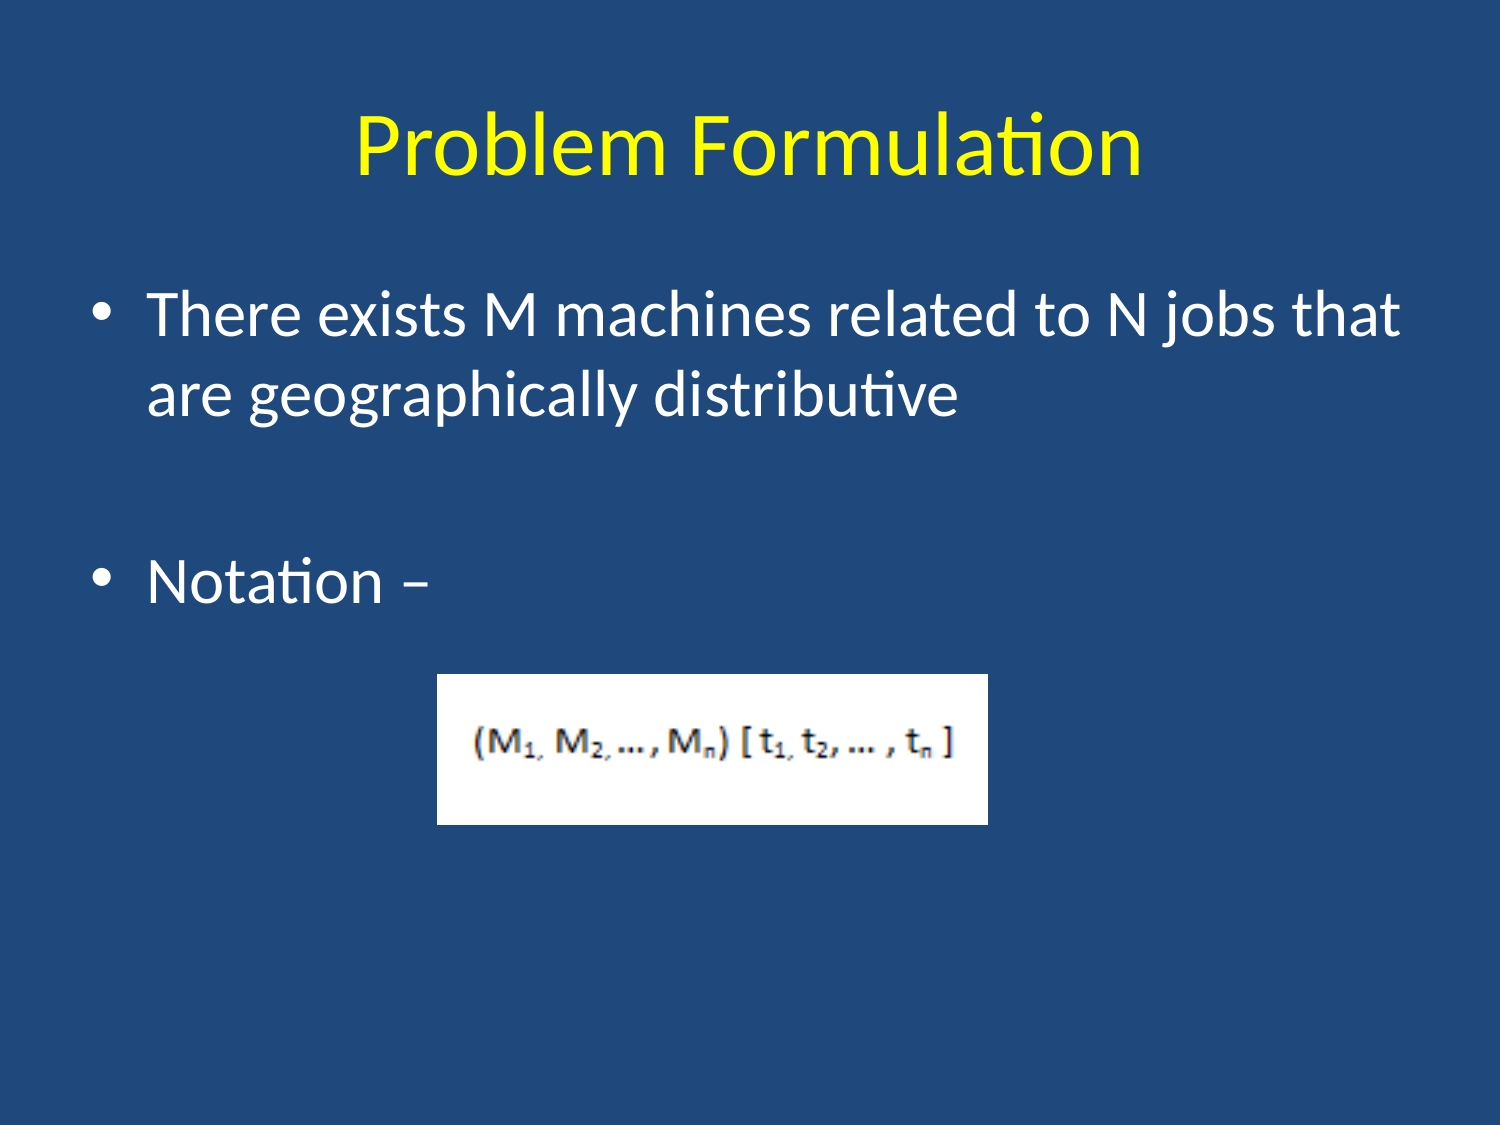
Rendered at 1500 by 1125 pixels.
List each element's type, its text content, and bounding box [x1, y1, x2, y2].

title Problem Formulation [75, 45, 1425, 233]
list There exists M machines related to N jobs that are geographically distributive Notation – [75, 262, 1425, 950]
picture [437, 674, 988, 826]
